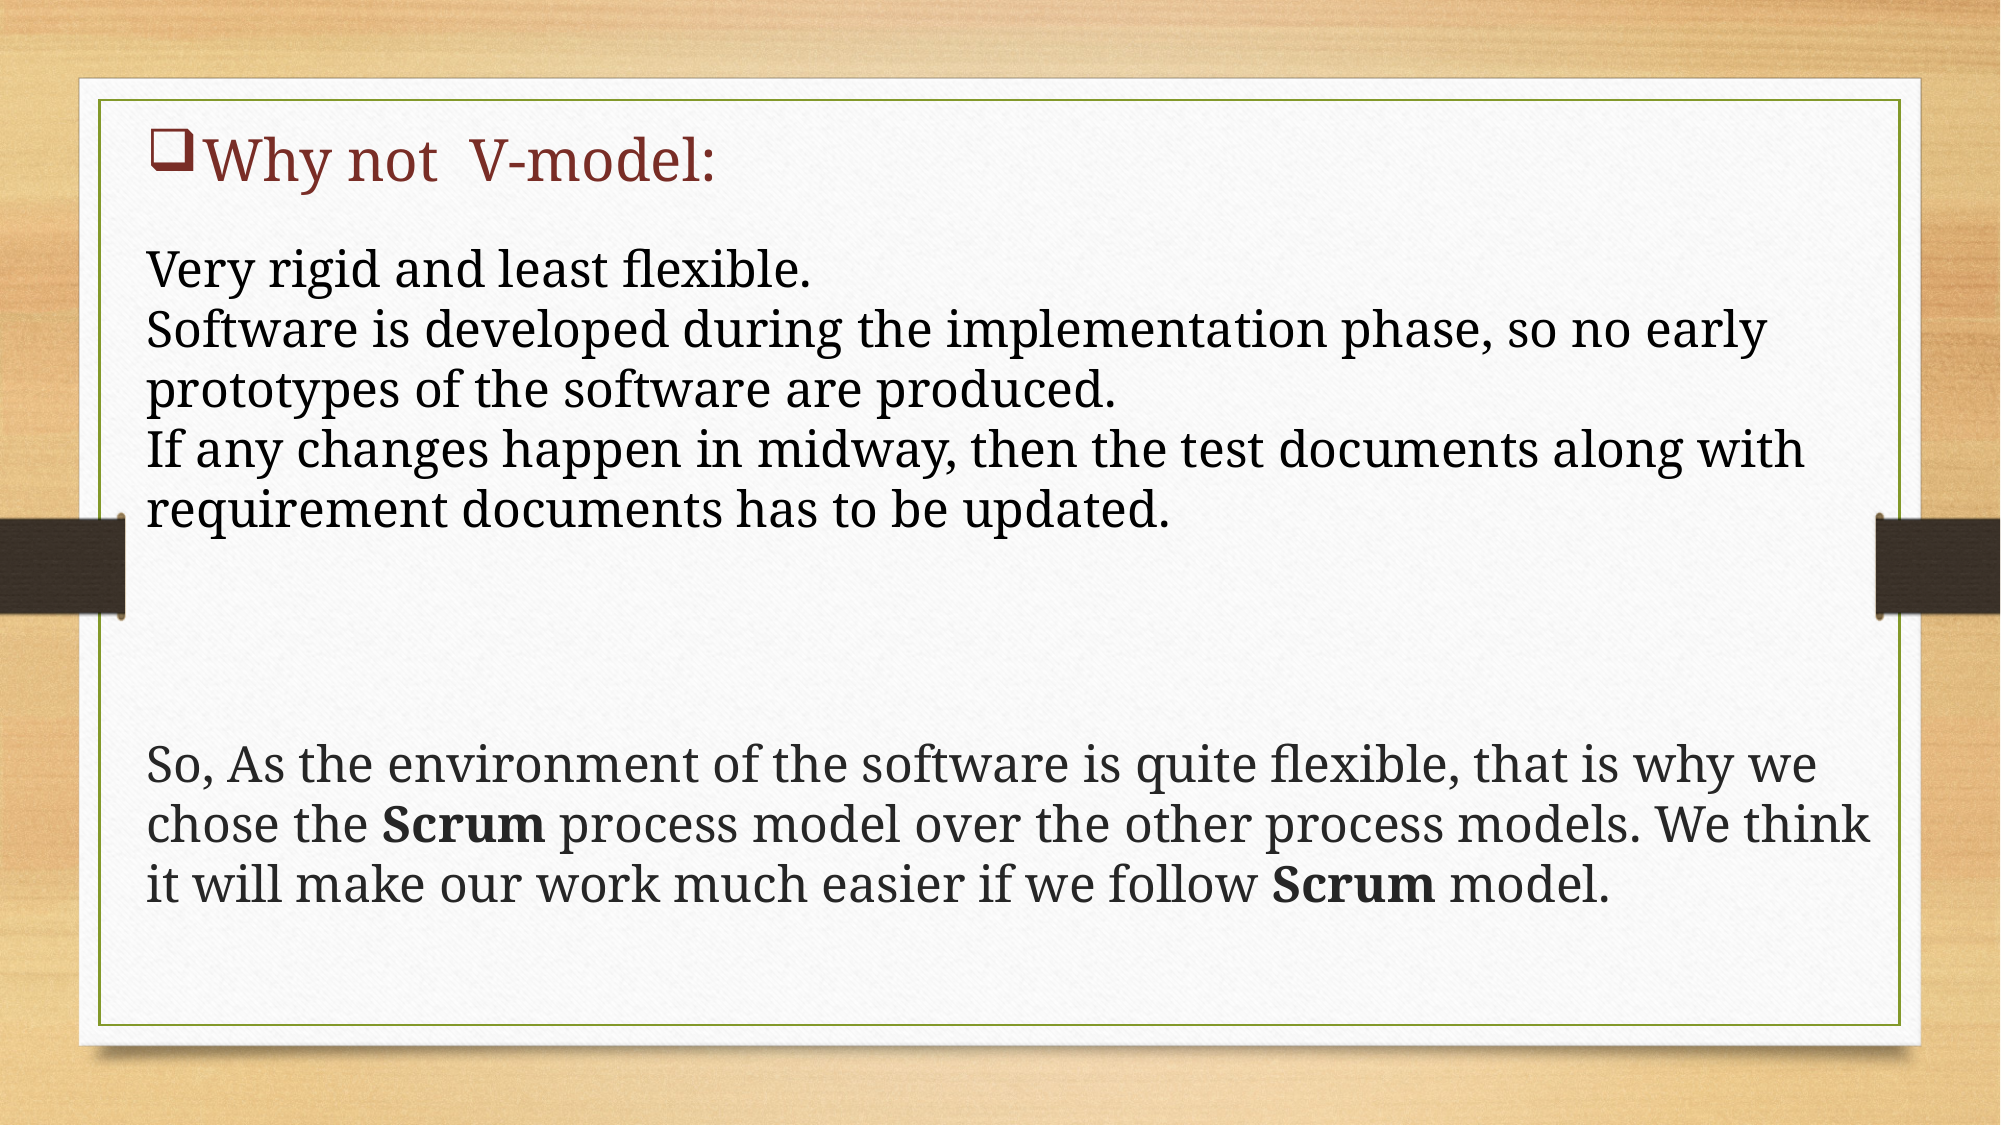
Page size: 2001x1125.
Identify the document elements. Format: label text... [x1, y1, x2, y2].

picture [0, 0, 2001, 1125]
title So, As the environment of the software is quite flexible, that is why we chose the Scrum process model over the other process models. We think it will make our work much easier if we follow Scrum model. [131, 546, 1888, 1020]
text_box Why not V-model: Very rigid and least flexible. Software is developed during the implementation phase, so no early prototypes of the software are produced. If any changes happen in midway, then the test documents along with requirement documents has to be updated. [131, 115, 1888, 546]
